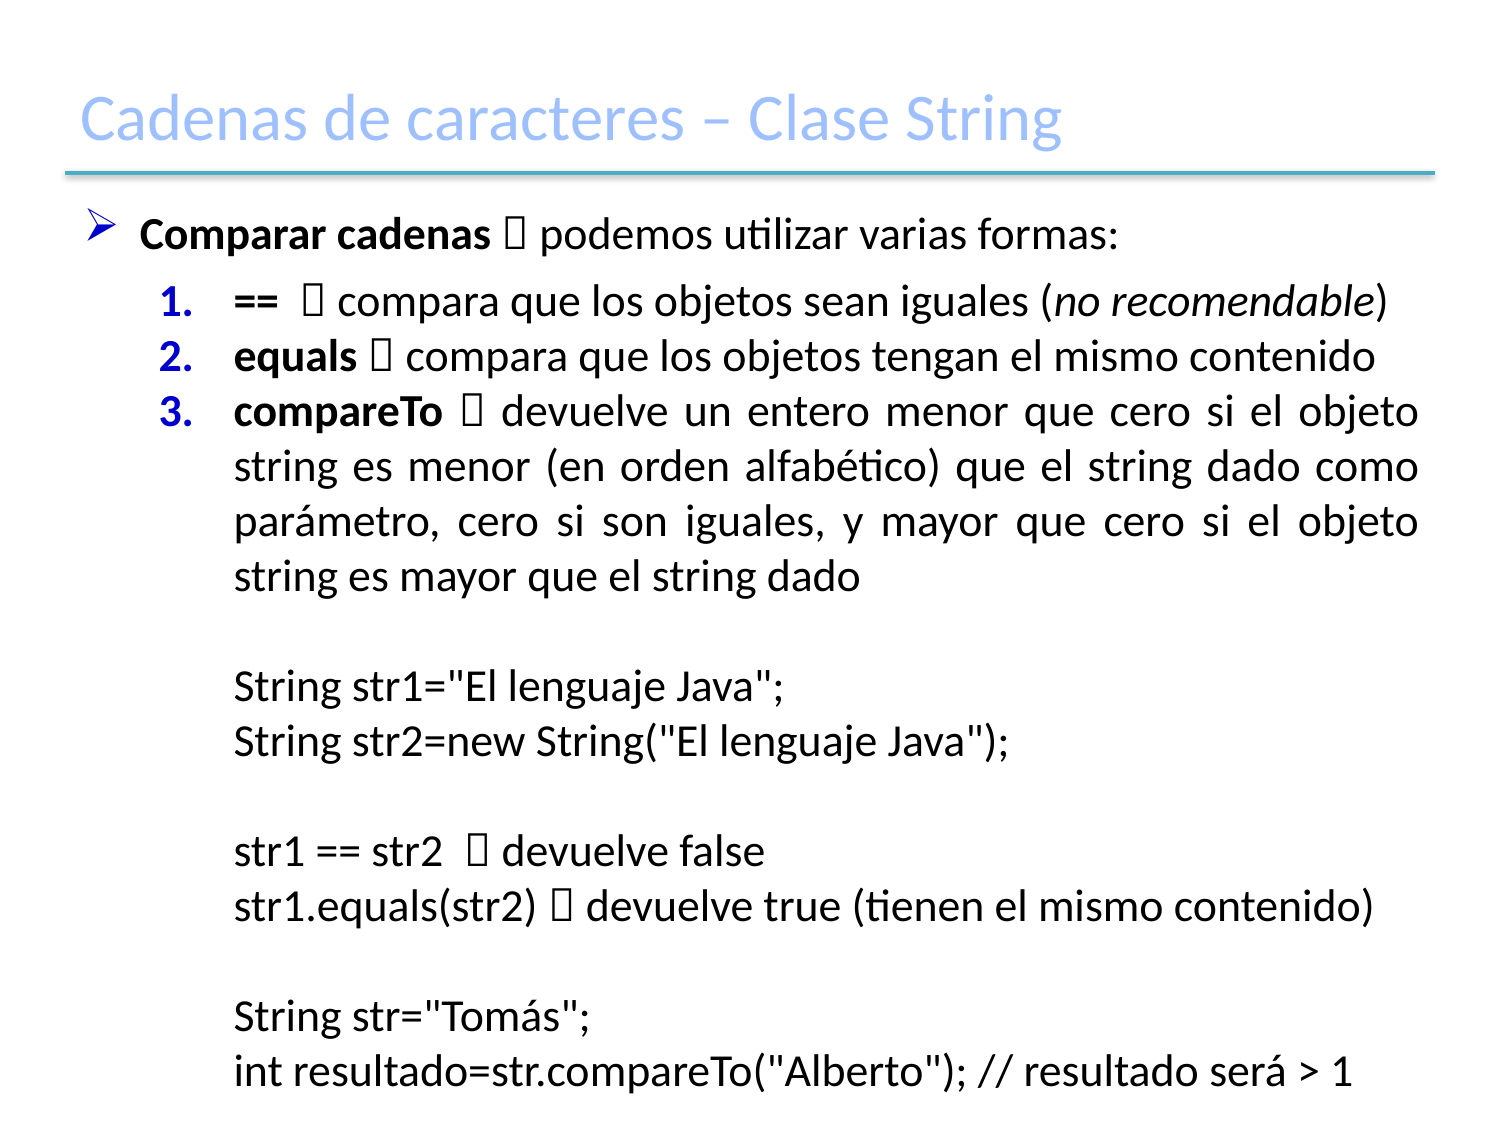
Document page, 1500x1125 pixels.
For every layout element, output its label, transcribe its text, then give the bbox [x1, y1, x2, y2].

text_box Comparar cadenas  podemos utilizar varias formas: ==  compara que los objetos sean iguales (no recomendable) equals  compara que los objetos tengan el mismo contenido compareTo  devuelve un entero menor que cero si el objeto string es menor (en orden alfabético) que el string dado como parámetro, cero si son iguales, y mayor que cero si el objeto string es mayor que el string dado String str1="El lenguaje Java"; String str2=new String("El lenguaje Java"); str1 == str2  devuelve false str1.equals(str2)  devuelve true (tienen el mismo contenido) String str="Tomás"; int resultado=str.compareTo("Alberto"); // resultado será > 1 [68, 196, 1435, 1104]
title Cadenas de caracteres – Clase String [64, 54, 1437, 171]
